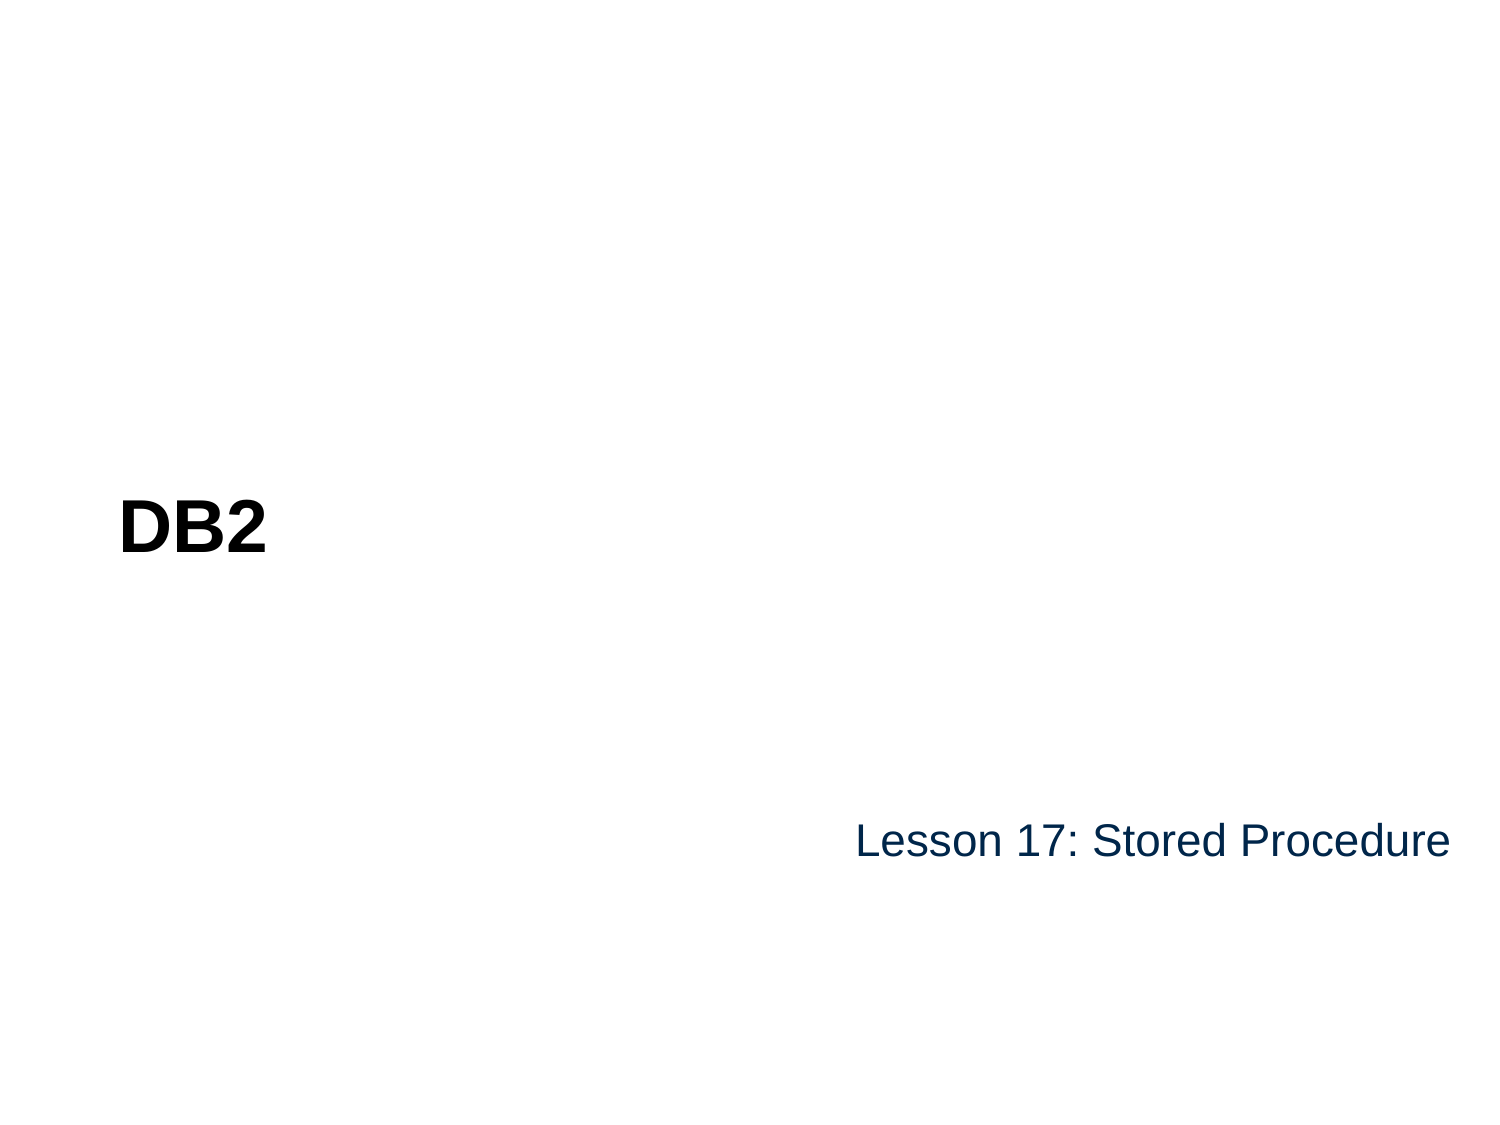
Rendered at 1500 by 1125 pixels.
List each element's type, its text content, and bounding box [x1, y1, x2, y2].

title DB2 [0, 485, 826, 666]
subtitle Lesson 17: Stored Procedure [736, 811, 1500, 956]
